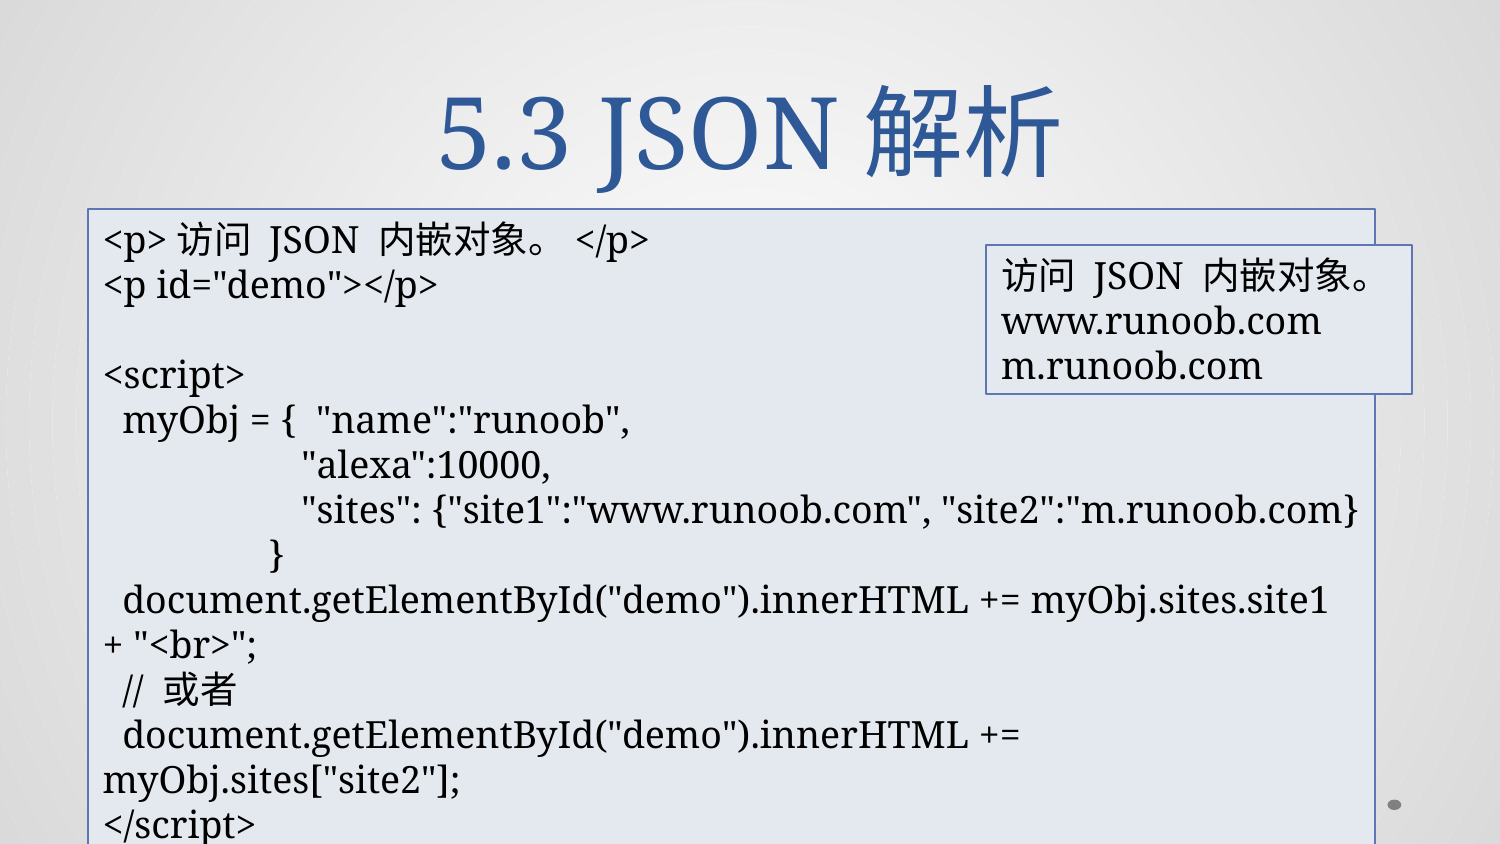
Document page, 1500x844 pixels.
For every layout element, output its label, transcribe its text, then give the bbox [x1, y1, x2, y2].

text_box 访问 JSON 内嵌对象。 www.runoob.com m.runoob.com [986, 244, 1412, 395]
title 5.3 JSON解析 [75, 0, 1425, 197]
text_box <p>访问 JSON 内嵌对象。</p> <p id="demo"></p> <script> myObj = { "name":"runoob", "alexa":10000, "sites": {"site1":"www.runoob.com", "site2":"m.runoob.com} } document.getElementById("demo").innerHTML += myObj.sites.site1 + "<br>"; // 或者 document.getElementById("demo").innerHTML += myObj.sites["site2"]; </script> [87, 209, 1376, 844]
